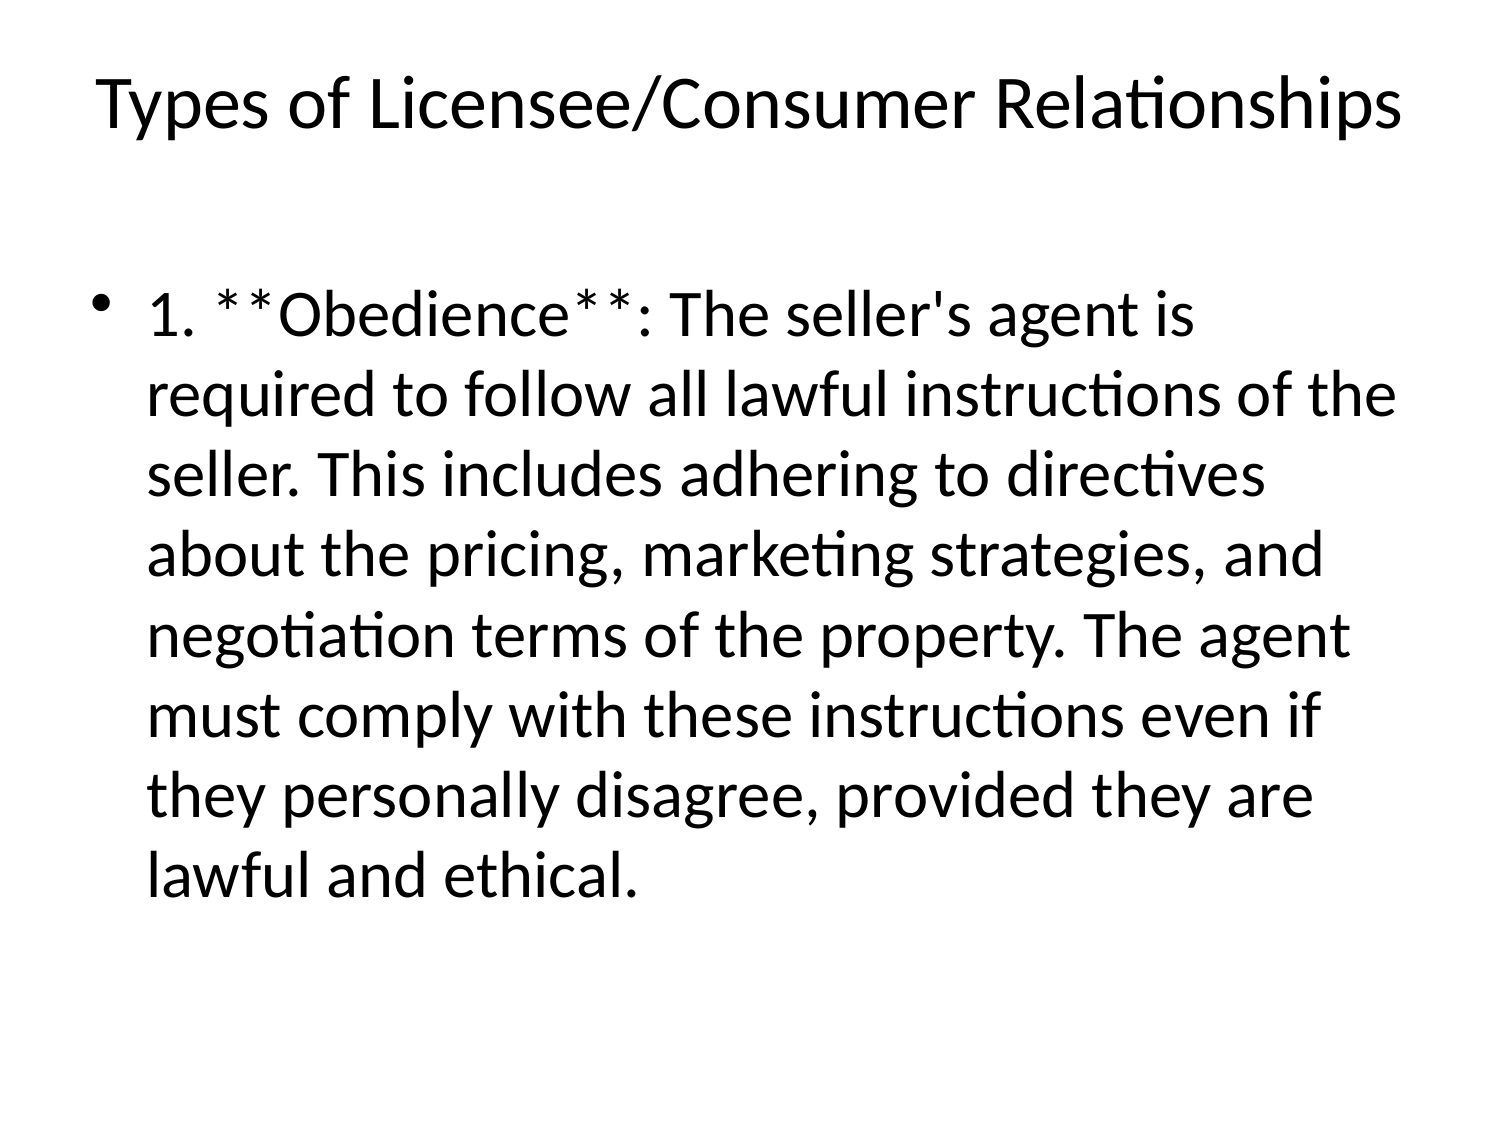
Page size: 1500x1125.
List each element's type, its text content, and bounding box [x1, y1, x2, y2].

title Types of Licensee/Consumer Relationships [75, 45, 1425, 233]
list 1. **Obedience**: The seller's agent is required to follow all lawful instructions of the seller. This includes adhering to directives about the pricing, marketing strategies, and negotiation terms of the property. The agent must comply with these instructions even if they personally disagree, provided they are lawful and ethical. [75, 262, 1425, 1005]
